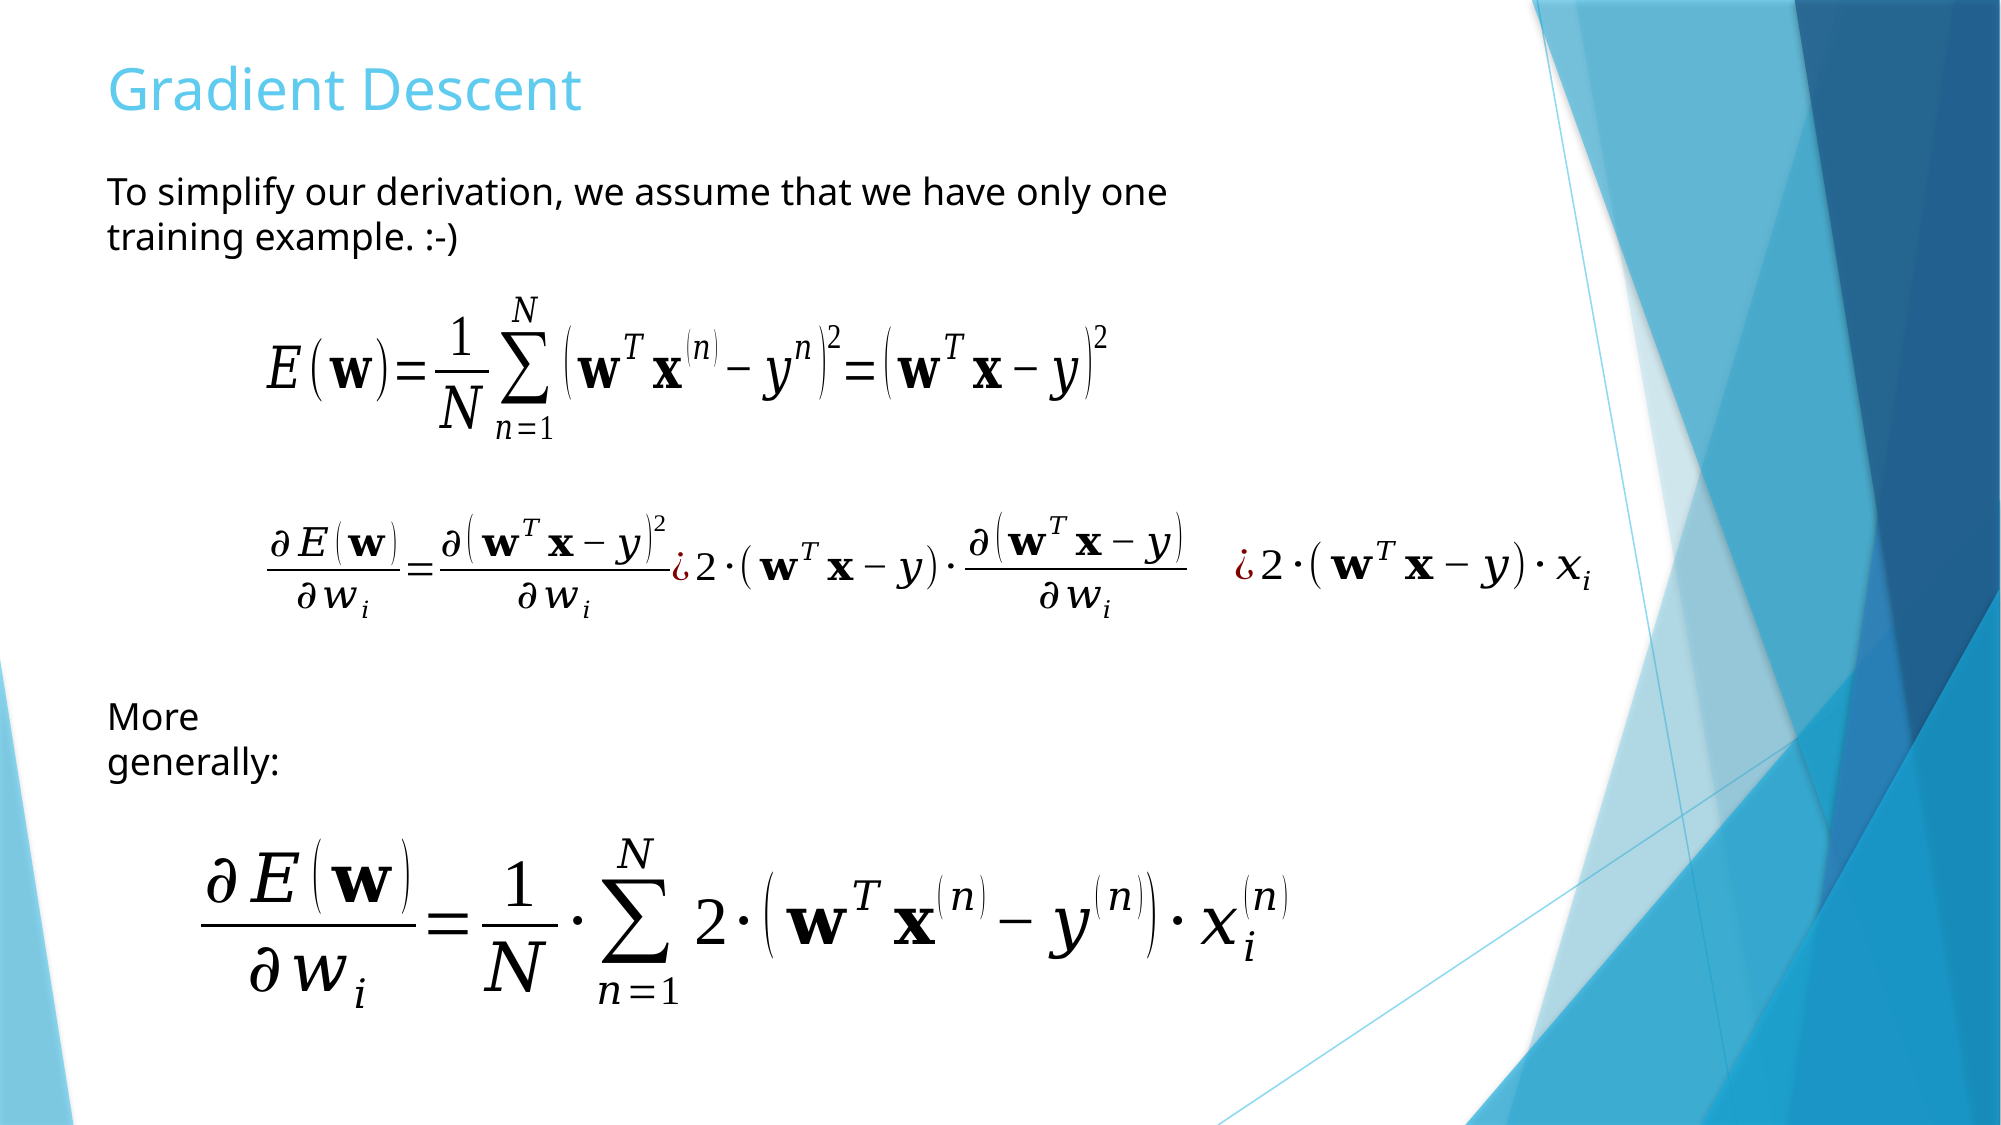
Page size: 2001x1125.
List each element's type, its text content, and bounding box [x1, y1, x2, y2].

text_box To simplify our derivation, we assume that we have only one training example. :-) [92, 160, 1320, 266]
title Gradient Descent [92, 45, 607, 138]
text_box More generally: [92, 685, 395, 791]
